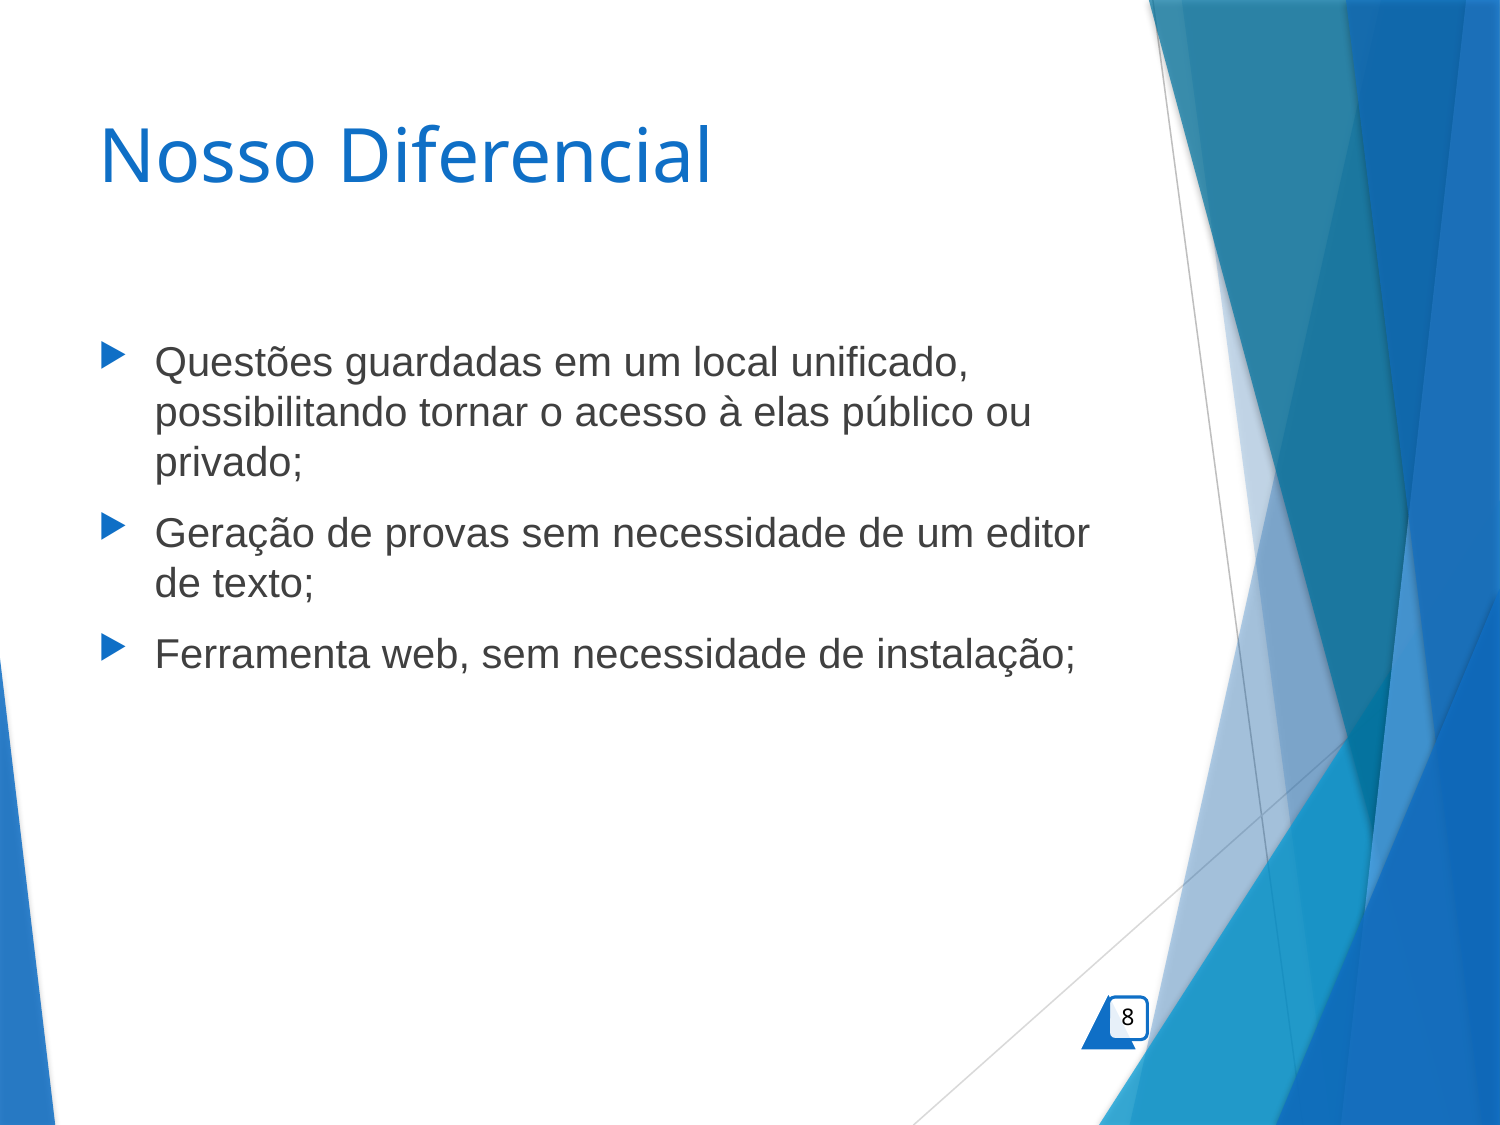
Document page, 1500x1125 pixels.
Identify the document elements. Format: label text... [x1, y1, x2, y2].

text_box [1056, 990, 1142, 1052]
title Nosso Diferencial [83, 99, 1141, 317]
list Questões guardadas em um local unificado, possibilitando tornar o acesso à elas público ou privado; Geração de provas sem necessidade de um editor de texto; Ferramenta web, sem necessidade de instalação; [83, 327, 1141, 964]
